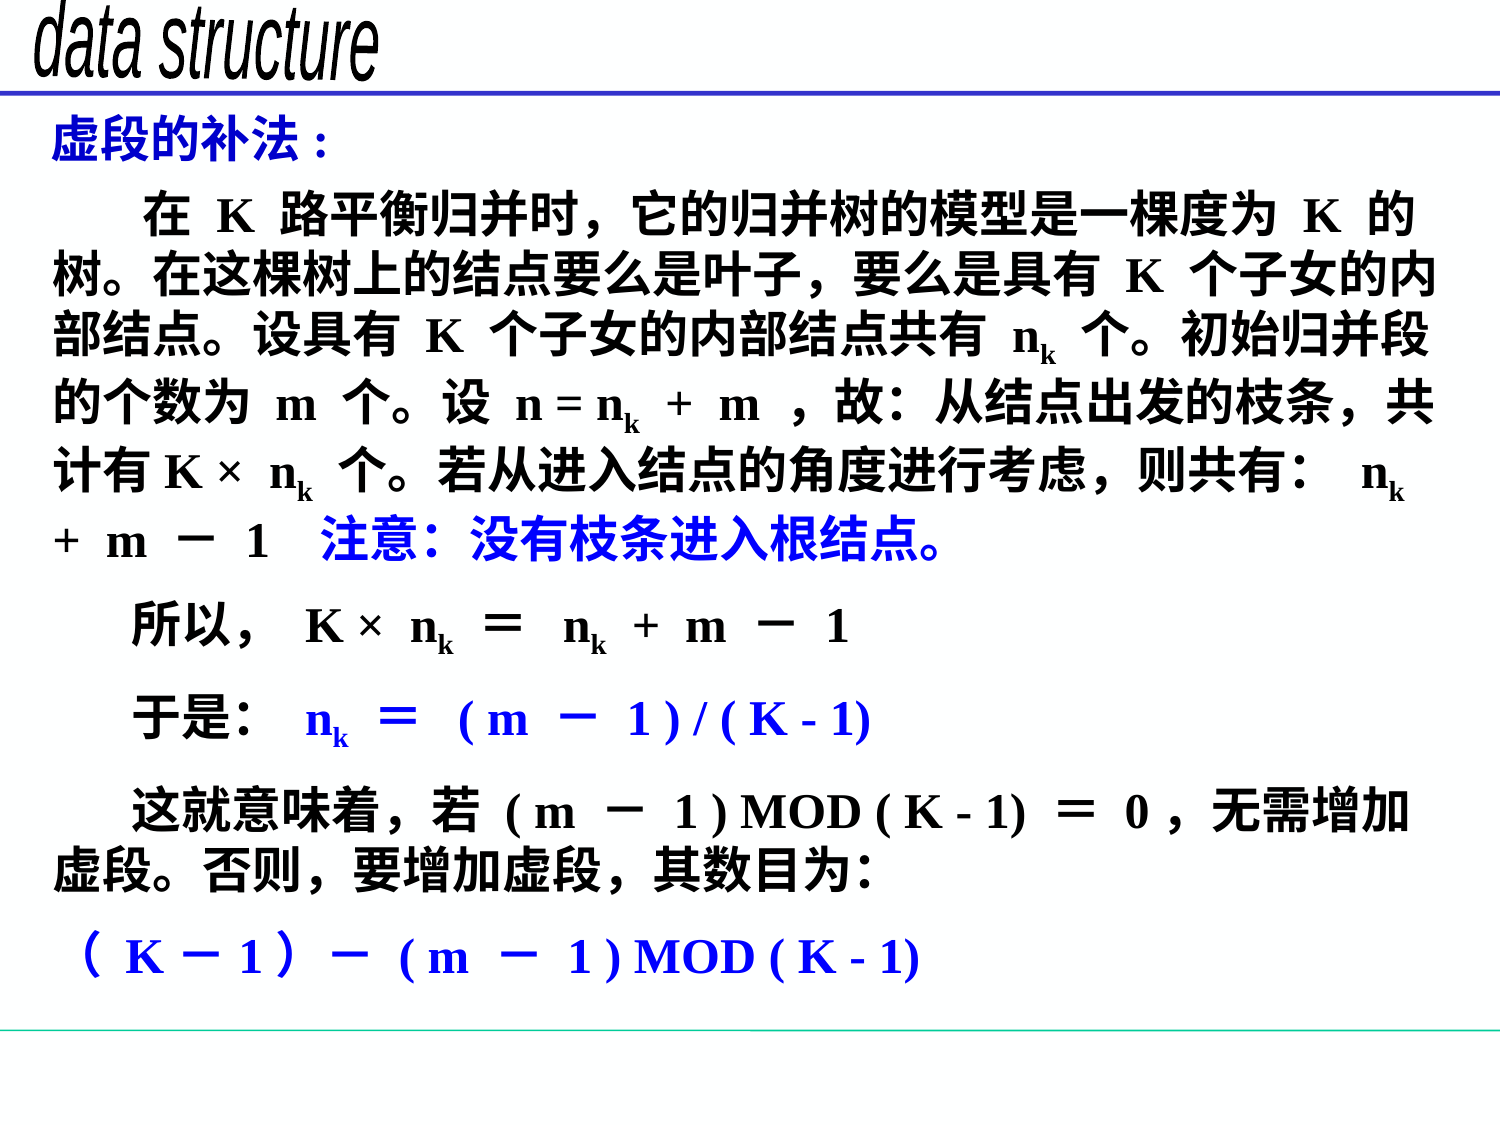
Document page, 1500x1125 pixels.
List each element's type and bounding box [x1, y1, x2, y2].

text_box [12, 99, 1463, 991]
